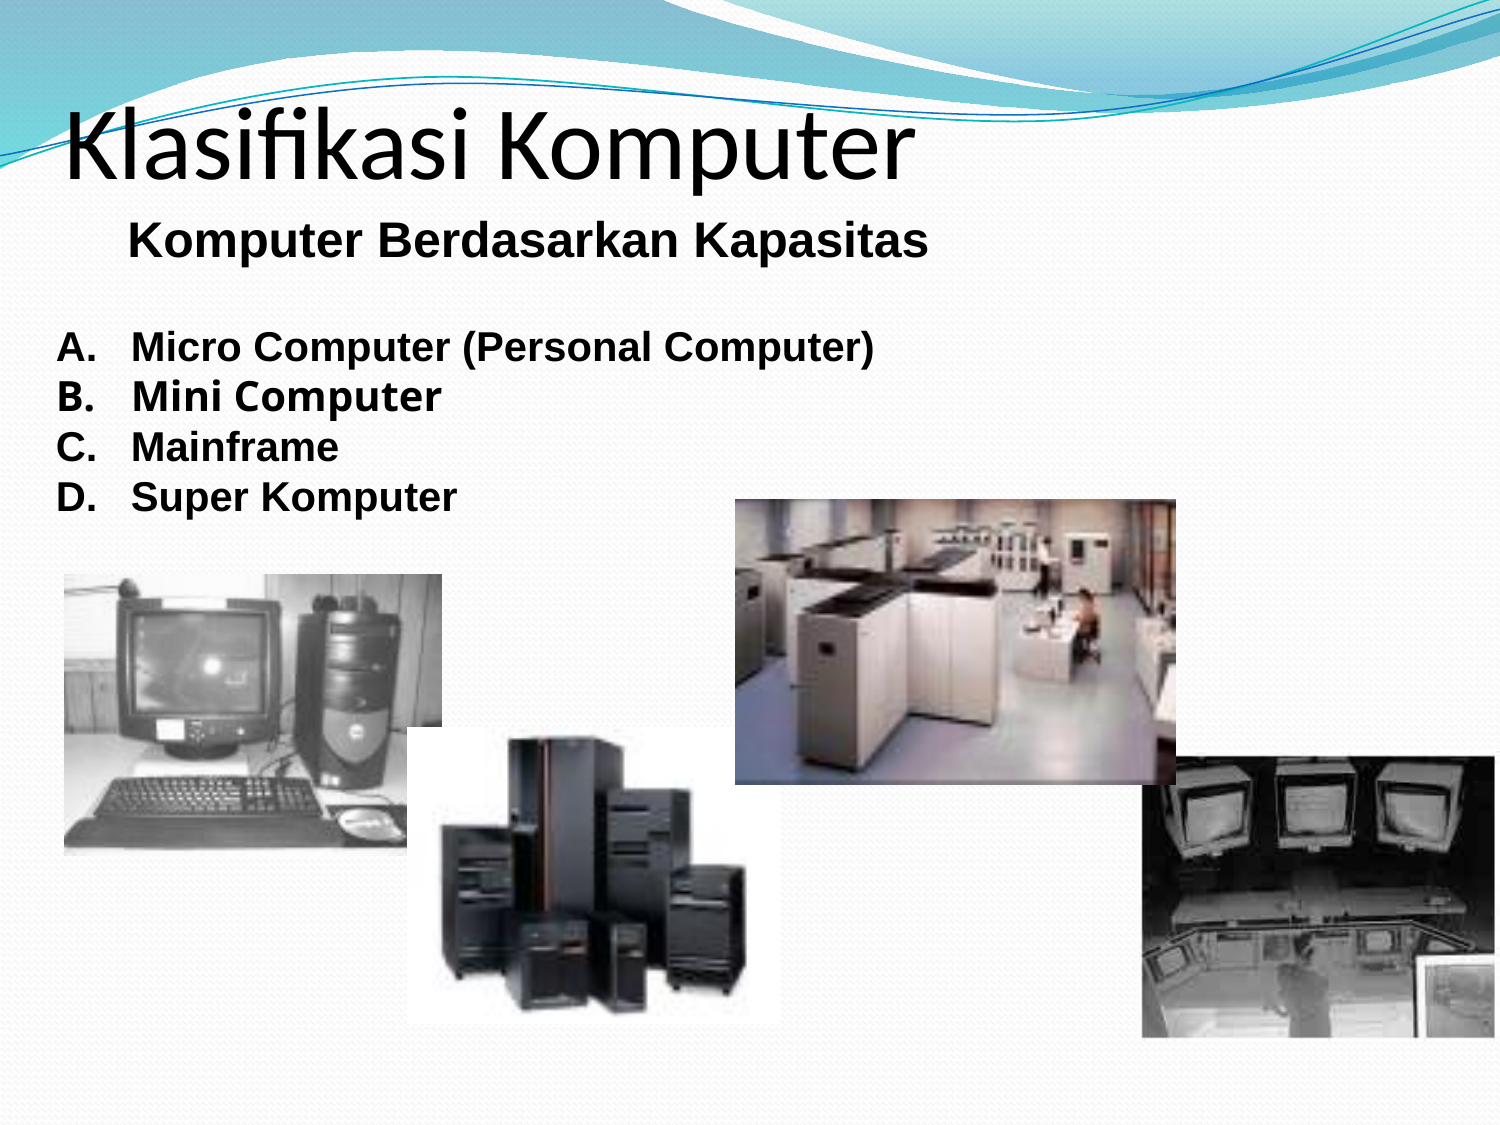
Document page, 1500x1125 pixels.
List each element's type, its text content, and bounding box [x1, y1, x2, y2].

picture [1139, 751, 1500, 1042]
picture [734, 498, 1176, 785]
title Klasifikasi Komputer [64, 12, 1415, 200]
text_box Micro Computer (Personal Computer) Mini Computer Mainframe Super Komputer [41, 312, 1404, 527]
text_box Komputer Berdasarkan Kapasitas [112, 199, 975, 275]
picture [64, 573, 780, 1025]
